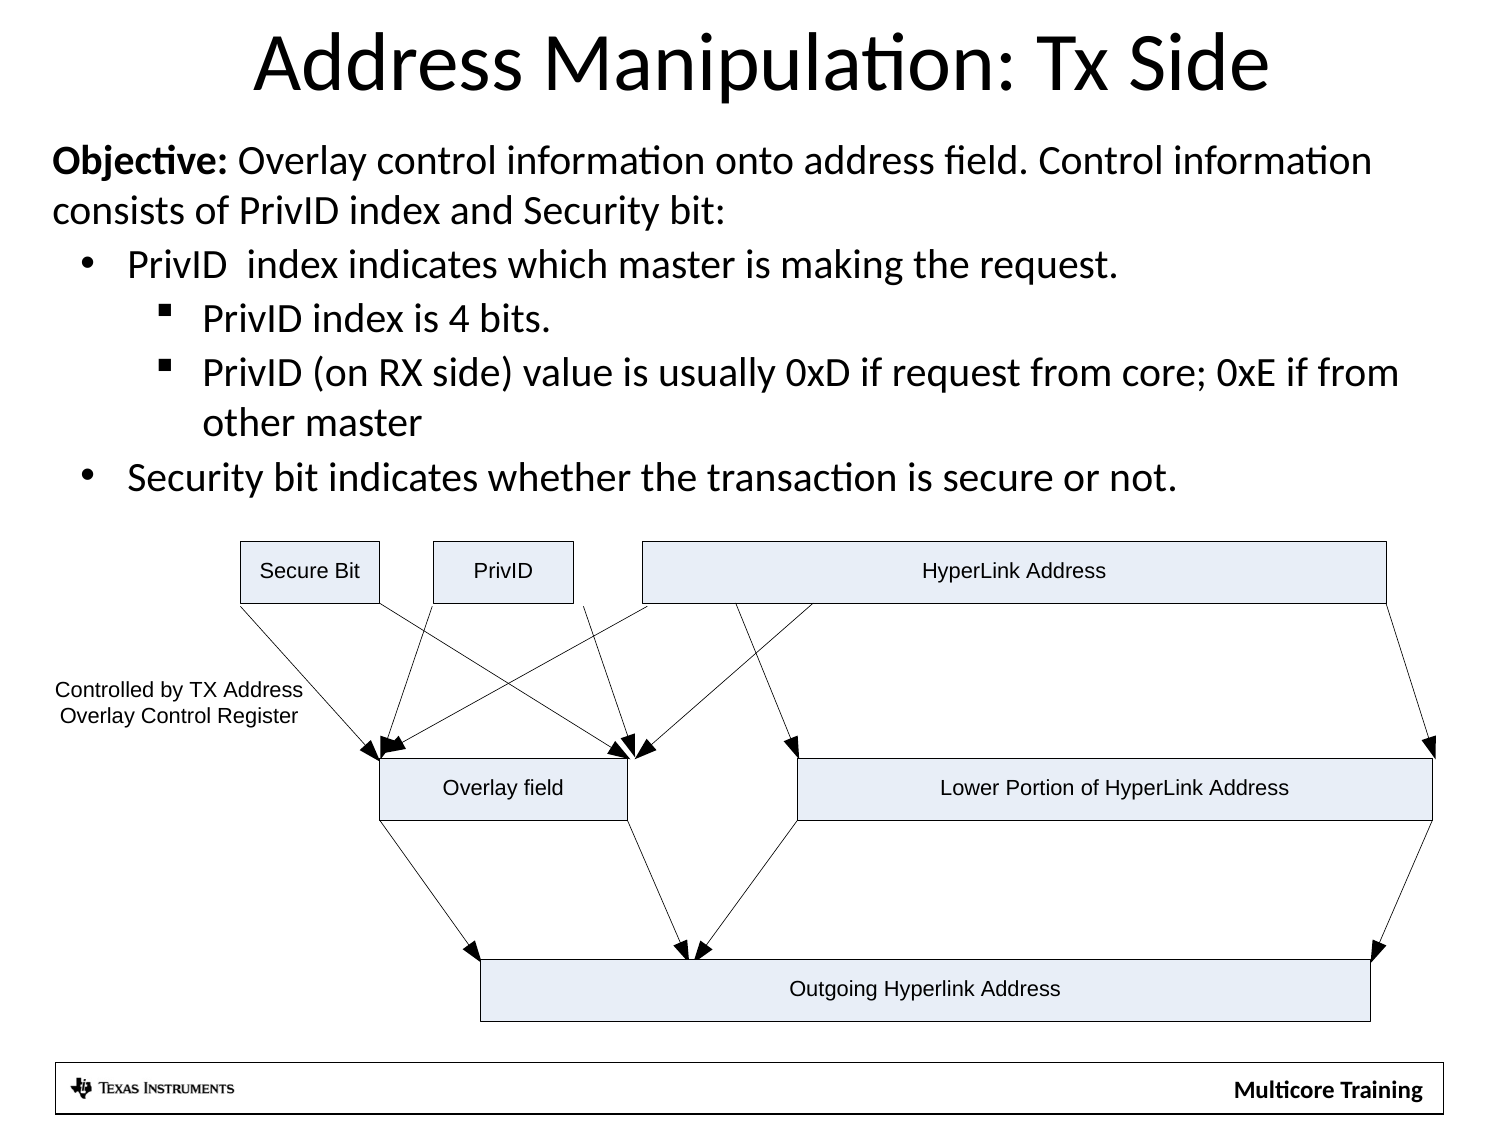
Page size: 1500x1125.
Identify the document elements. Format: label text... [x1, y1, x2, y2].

picture [59, 1066, 245, 1110]
text_box Objective: Overlay control information onto address field. Control information consists of PrivID index and Security bit: PrivID index indicates which master is making the request. PrivID index is 4 bits. PrivID (on RX side) value is usually 0xD if request from core; 0xE if from other master Security bit indicates whether the transaction is secure or not. [37, 125, 1500, 670]
text_box Address Manipulation: Tx Side [87, 0, 1438, 125]
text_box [32, 537, 1463, 1026]
